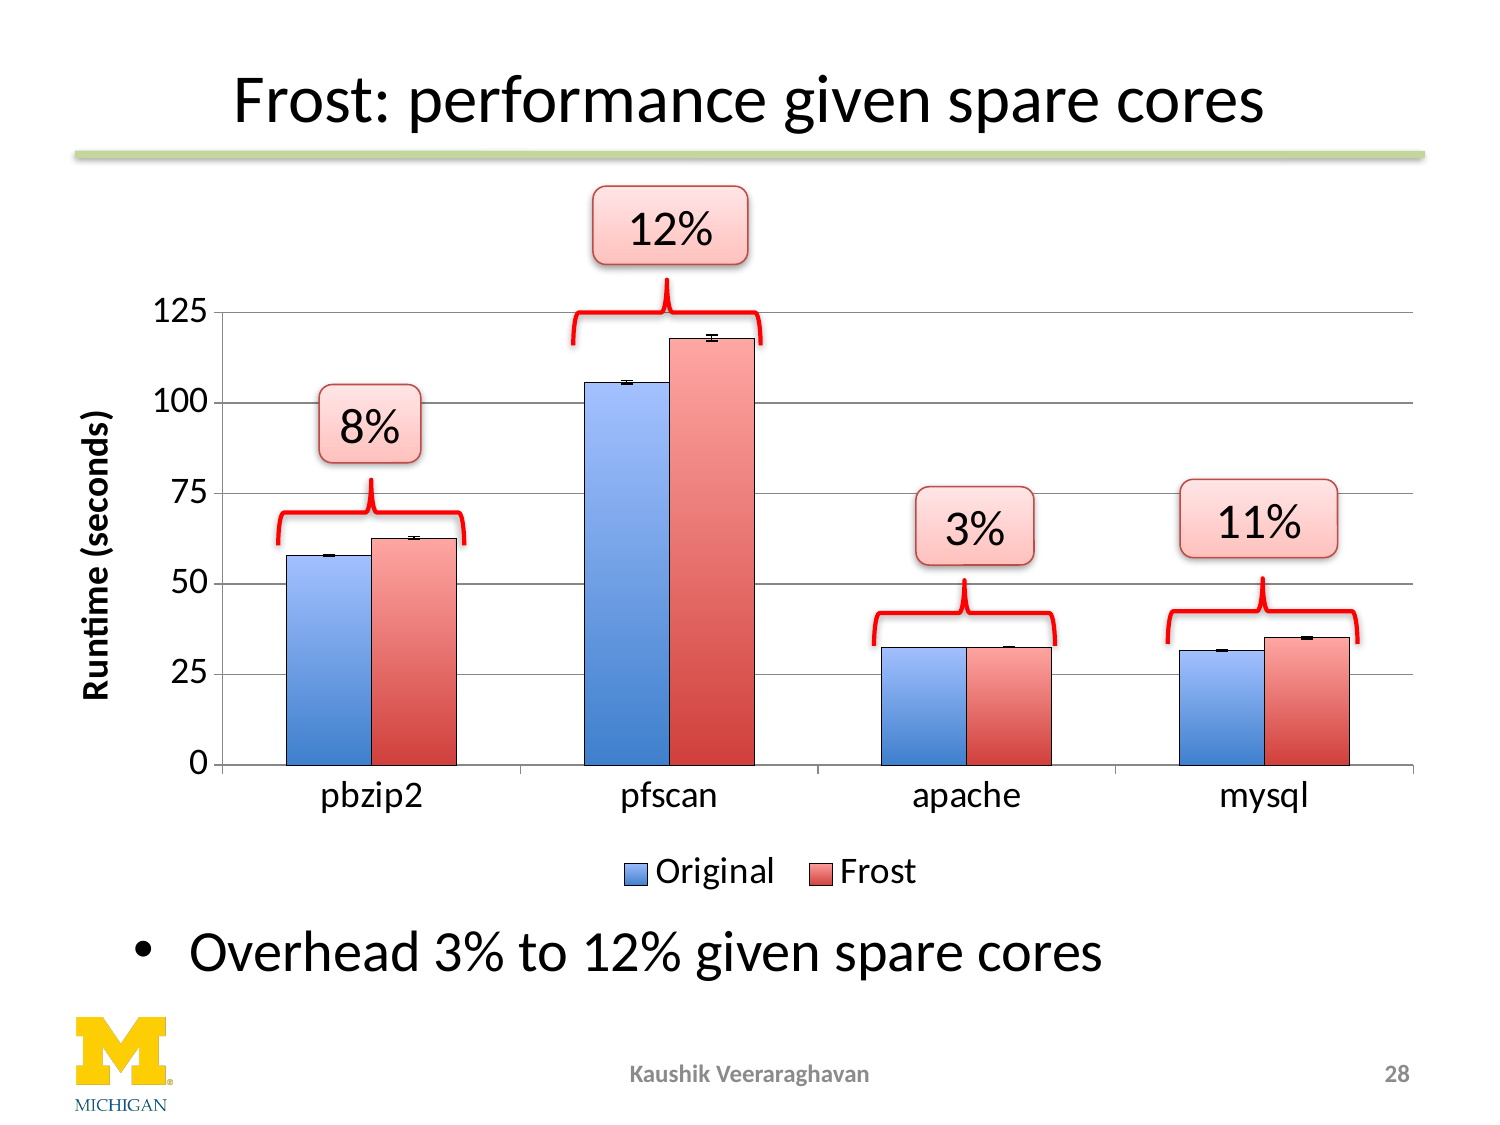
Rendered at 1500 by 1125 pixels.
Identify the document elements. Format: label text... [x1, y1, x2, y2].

picture [75, 1017, 173, 1111]
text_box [572, 185, 761, 346]
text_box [277, 384, 465, 546]
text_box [873, 486, 1056, 647]
title Frost: performance given spare cores [75, 45, 1425, 144]
chart [68, 275, 1432, 936]
slide_number 28 [1074, 1042, 1425, 1103]
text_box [1167, 479, 1358, 645]
footer Kaushik Veeraraghavan [512, 1042, 988, 1103]
list Overhead 3% to 12% given spare cores [118, 905, 1445, 994]
